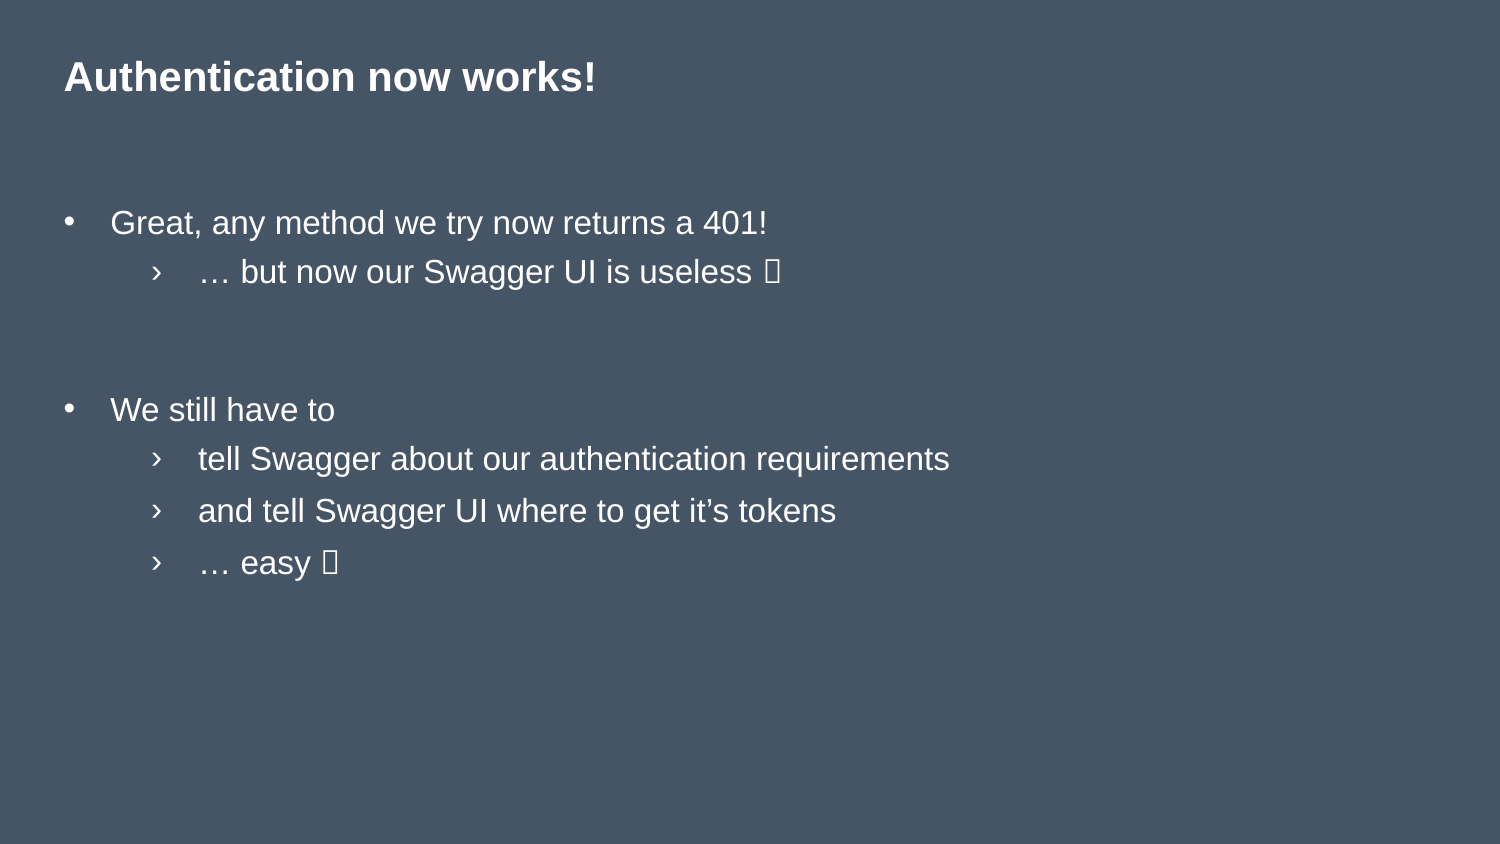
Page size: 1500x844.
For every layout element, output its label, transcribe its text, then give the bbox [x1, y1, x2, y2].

title Authentication now works! [48, 20, 1449, 119]
list Great, any method we try now returns a 401! … but now our Swagger UI is useless  We still have to tell Swagger about our authentication requirements and tell Swagger UI where to get it’s tokens … easy  [48, 188, 1449, 776]
